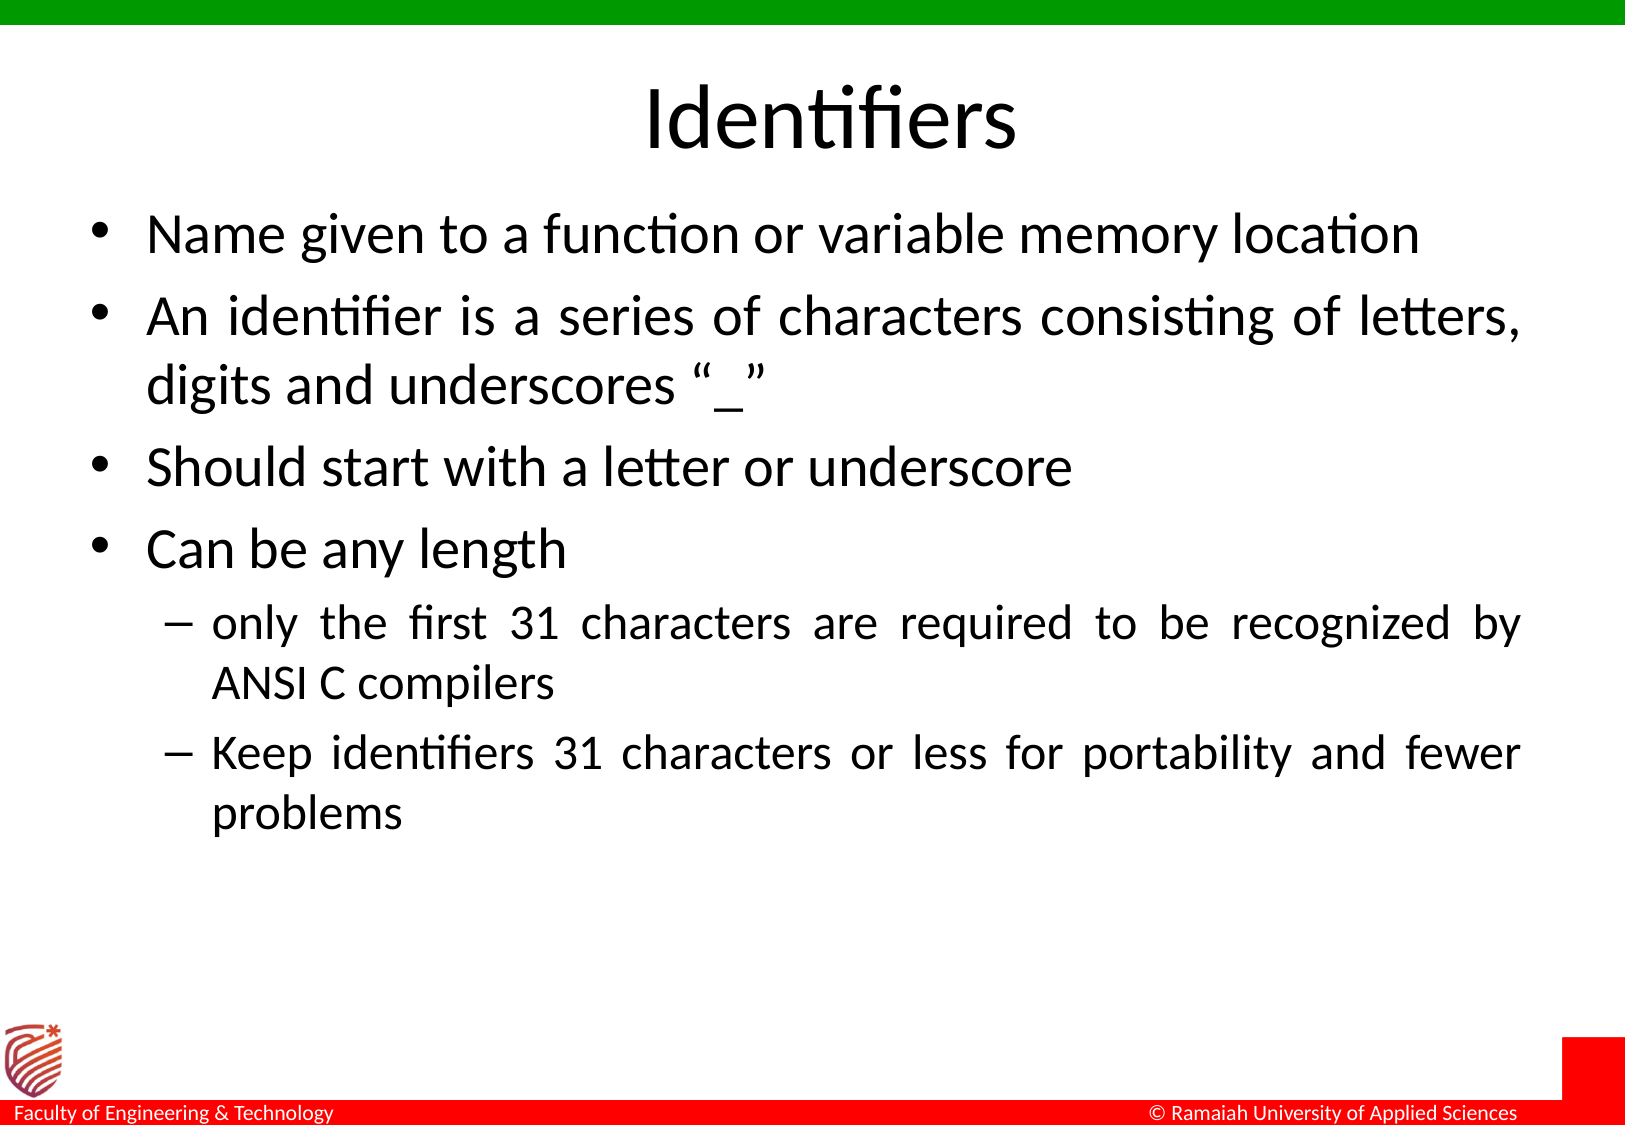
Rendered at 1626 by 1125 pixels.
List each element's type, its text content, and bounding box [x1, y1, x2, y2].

list Name given to a function or variable memory location An identifier is a series of characters consisting of letters, digits and underscores “_” Should start with a letter or underscore Can be any length only the first 31 characters are required to be recognized by ANSI C compilers Keep identifiers 31 characters or less for portability and fewer problems [75, 187, 1538, 1088]
picture [0, 1013, 69, 1100]
title Identifiers [99, 50, 1563, 233]
